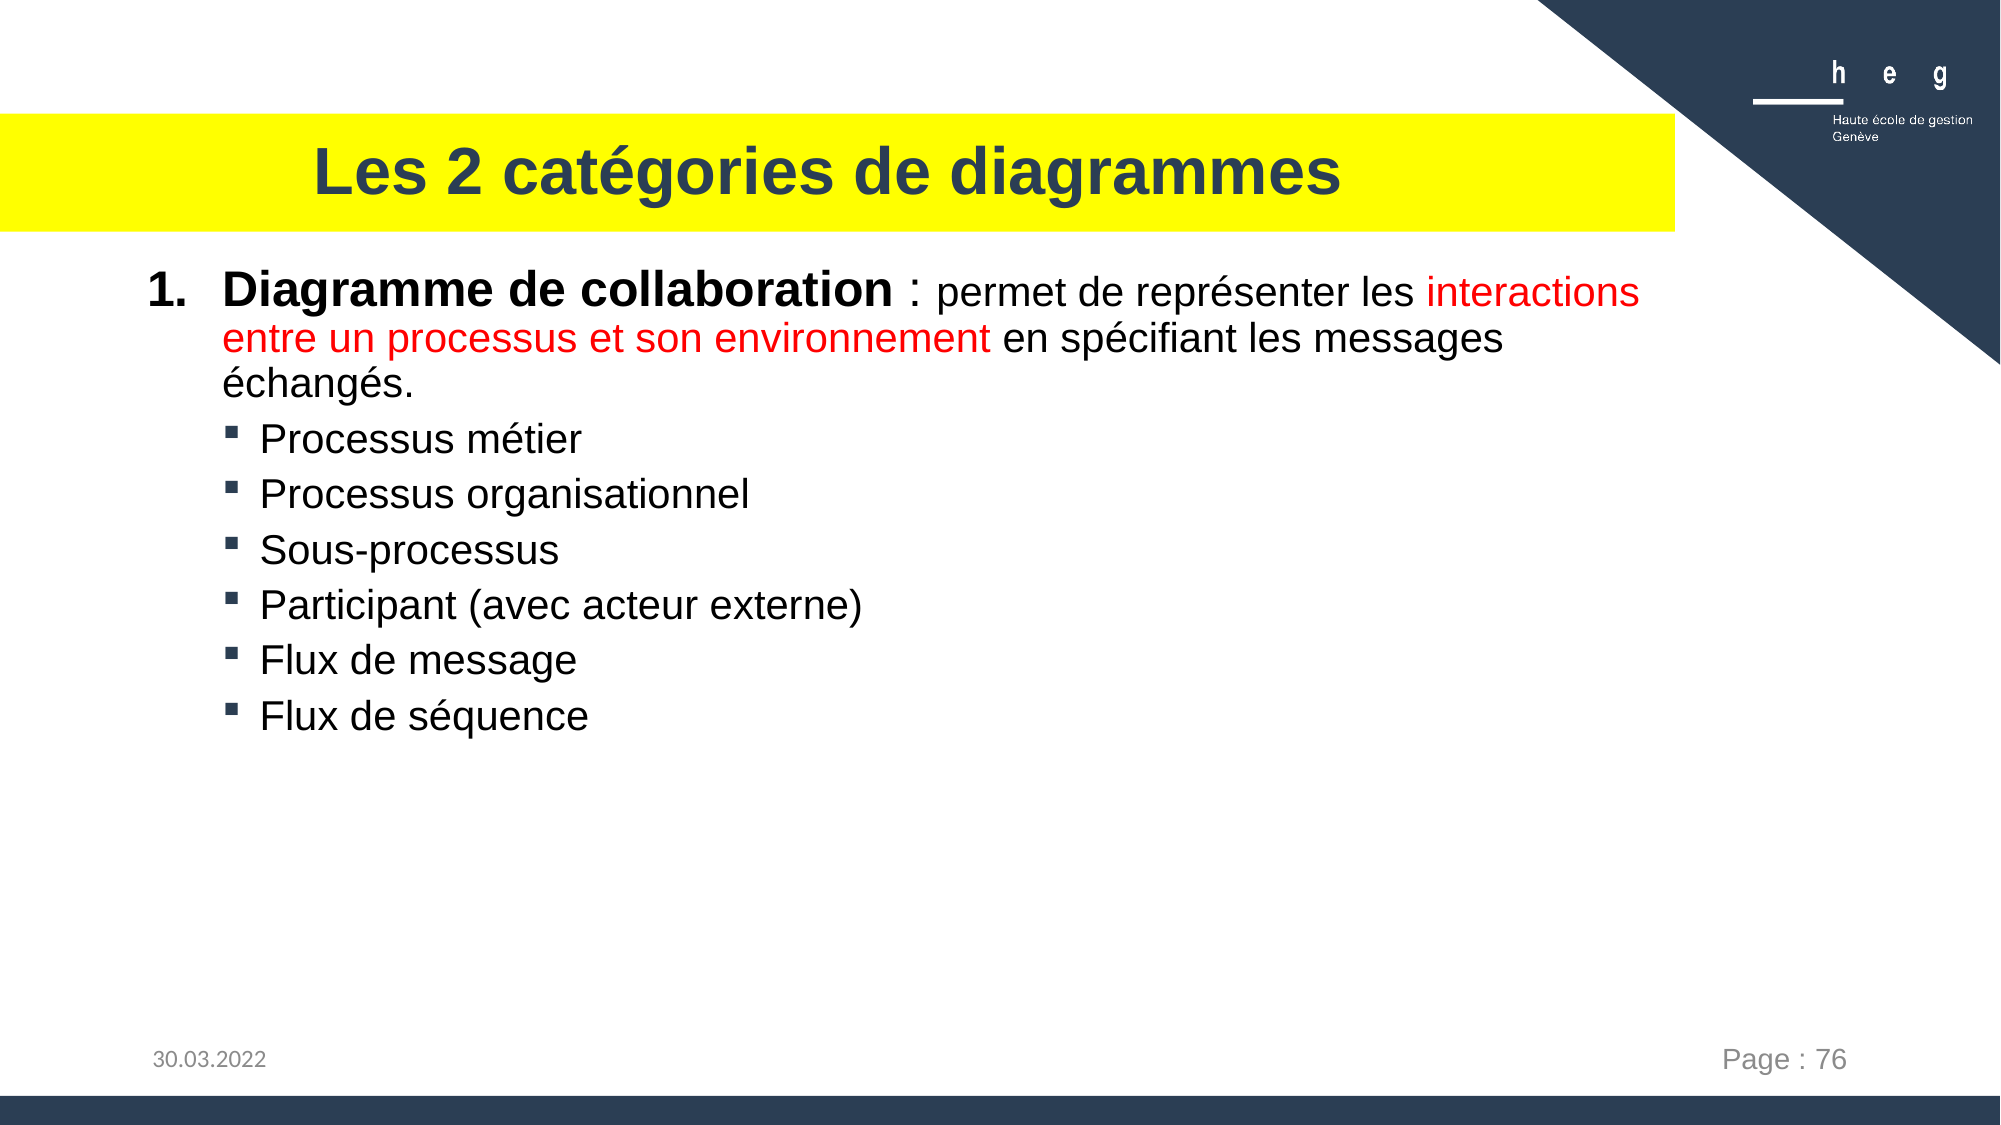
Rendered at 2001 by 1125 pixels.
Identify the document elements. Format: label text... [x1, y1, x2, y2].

picture [1753, 60, 1972, 141]
list Diagramme de collaboration : permet de représenter les interactions entre un processus et son environnement en spécifiant les messages échangés. Processus métier Processus organisationnel Sous-processus Participant (avec acteur externe) Flux de message Flux de séquence [131, 255, 1674, 993]
slide_number Page : 76 [1412, 1027, 1863, 1088]
title Les 2 catégories de diagrammes [0, 113, 1675, 232]
